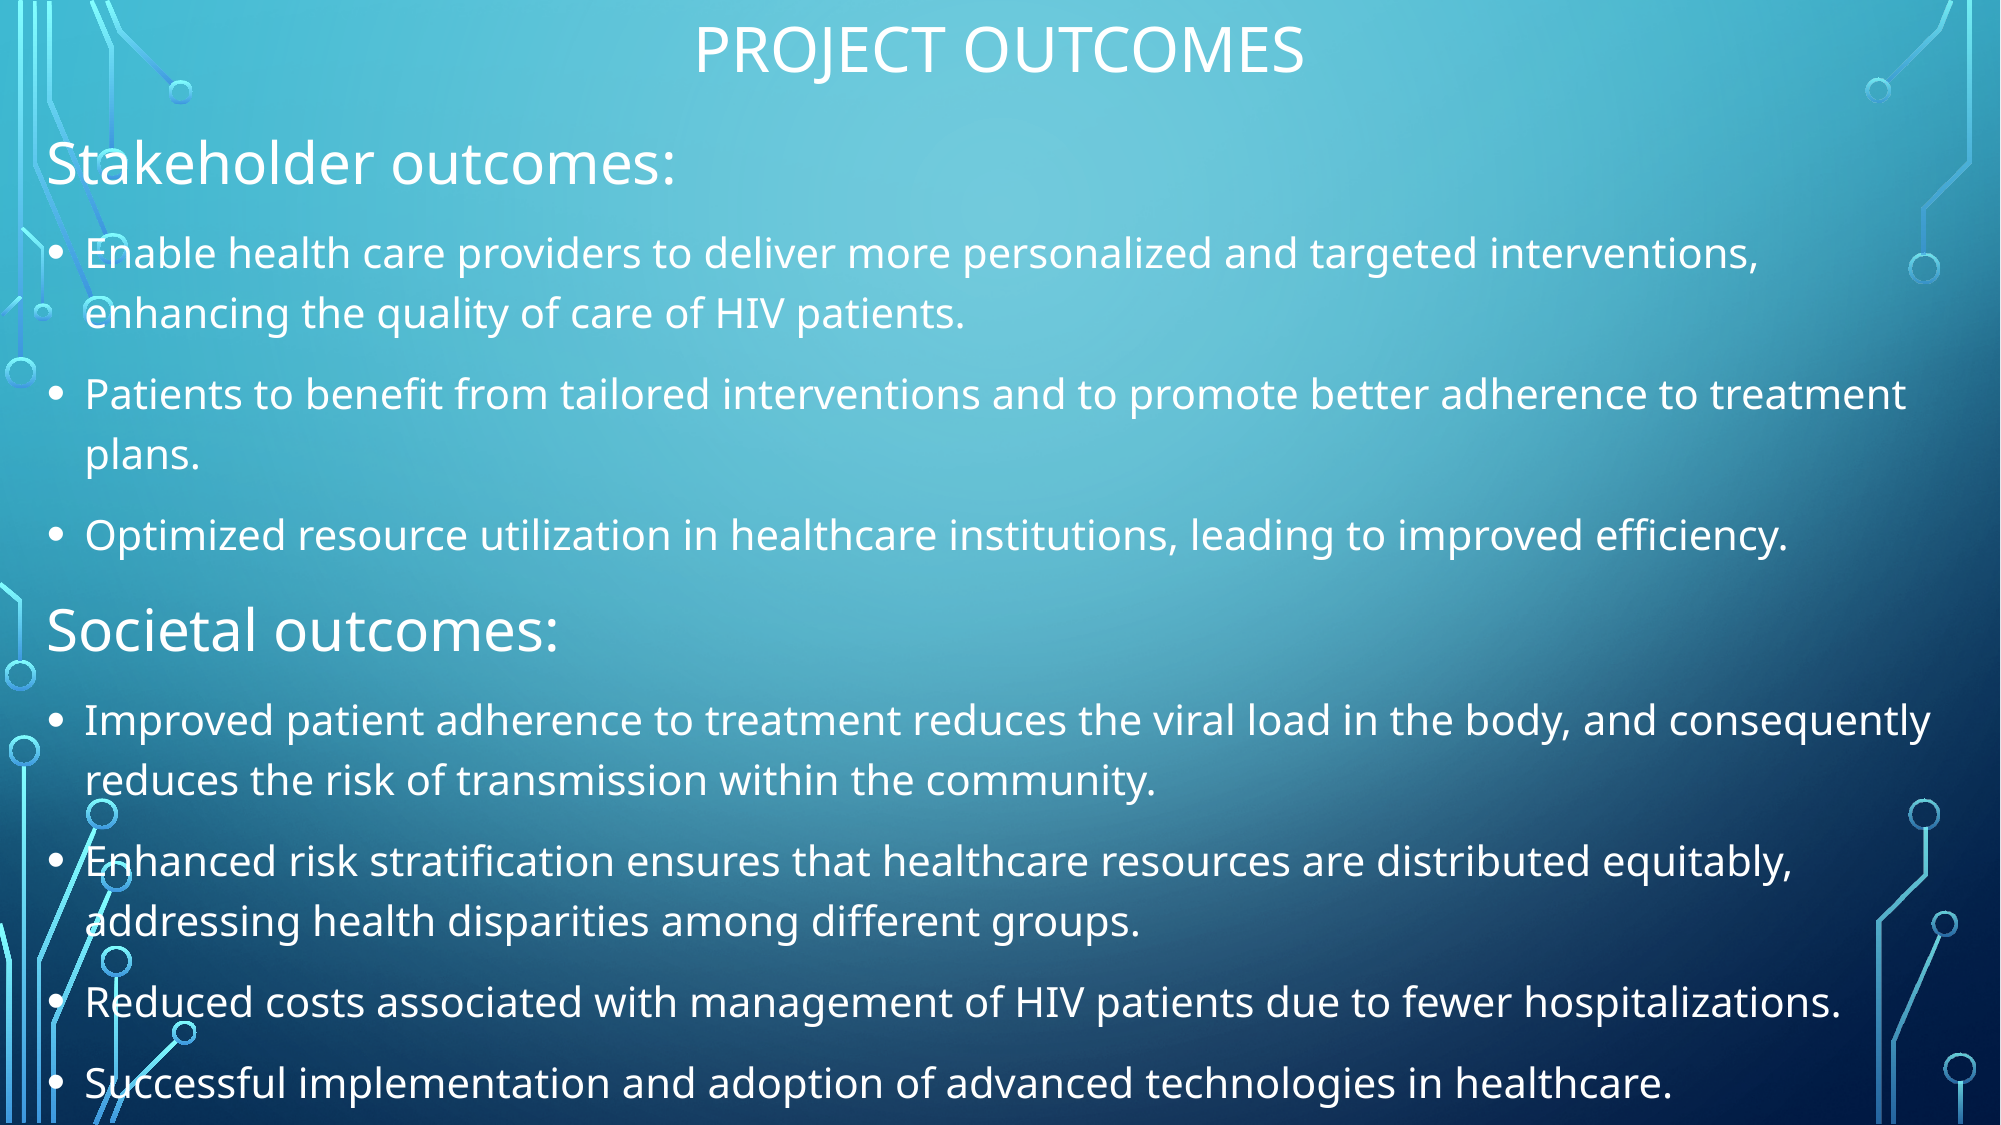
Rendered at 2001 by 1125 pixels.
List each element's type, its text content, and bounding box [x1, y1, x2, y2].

list Stakeholder outcomes: Enable health care providers to deliver more personalized and targeted interventions, enhancing the quality of care of HIV patients. Patients to benefit from tailored interventions and to promote better adherence to treatment plans. Optimized resource utilization in healthcare institutions, leading to improved efficiency. Societal outcomes: Improved patient adherence to treatment reduces the viral load in the body, and consequently reduces the risk of transmission within the community. Enhanced risk stratification ensures that healthcare resources are distributed equitably, addressing health disparities among different groups. Reduced costs associated with management of HIV patients due to fewer hospitalizations. Successful implementation and adoption of advanced technologies in healthcare. [31, 104, 1969, 1064]
title Project outcomes [187, 10, 1813, 94]
